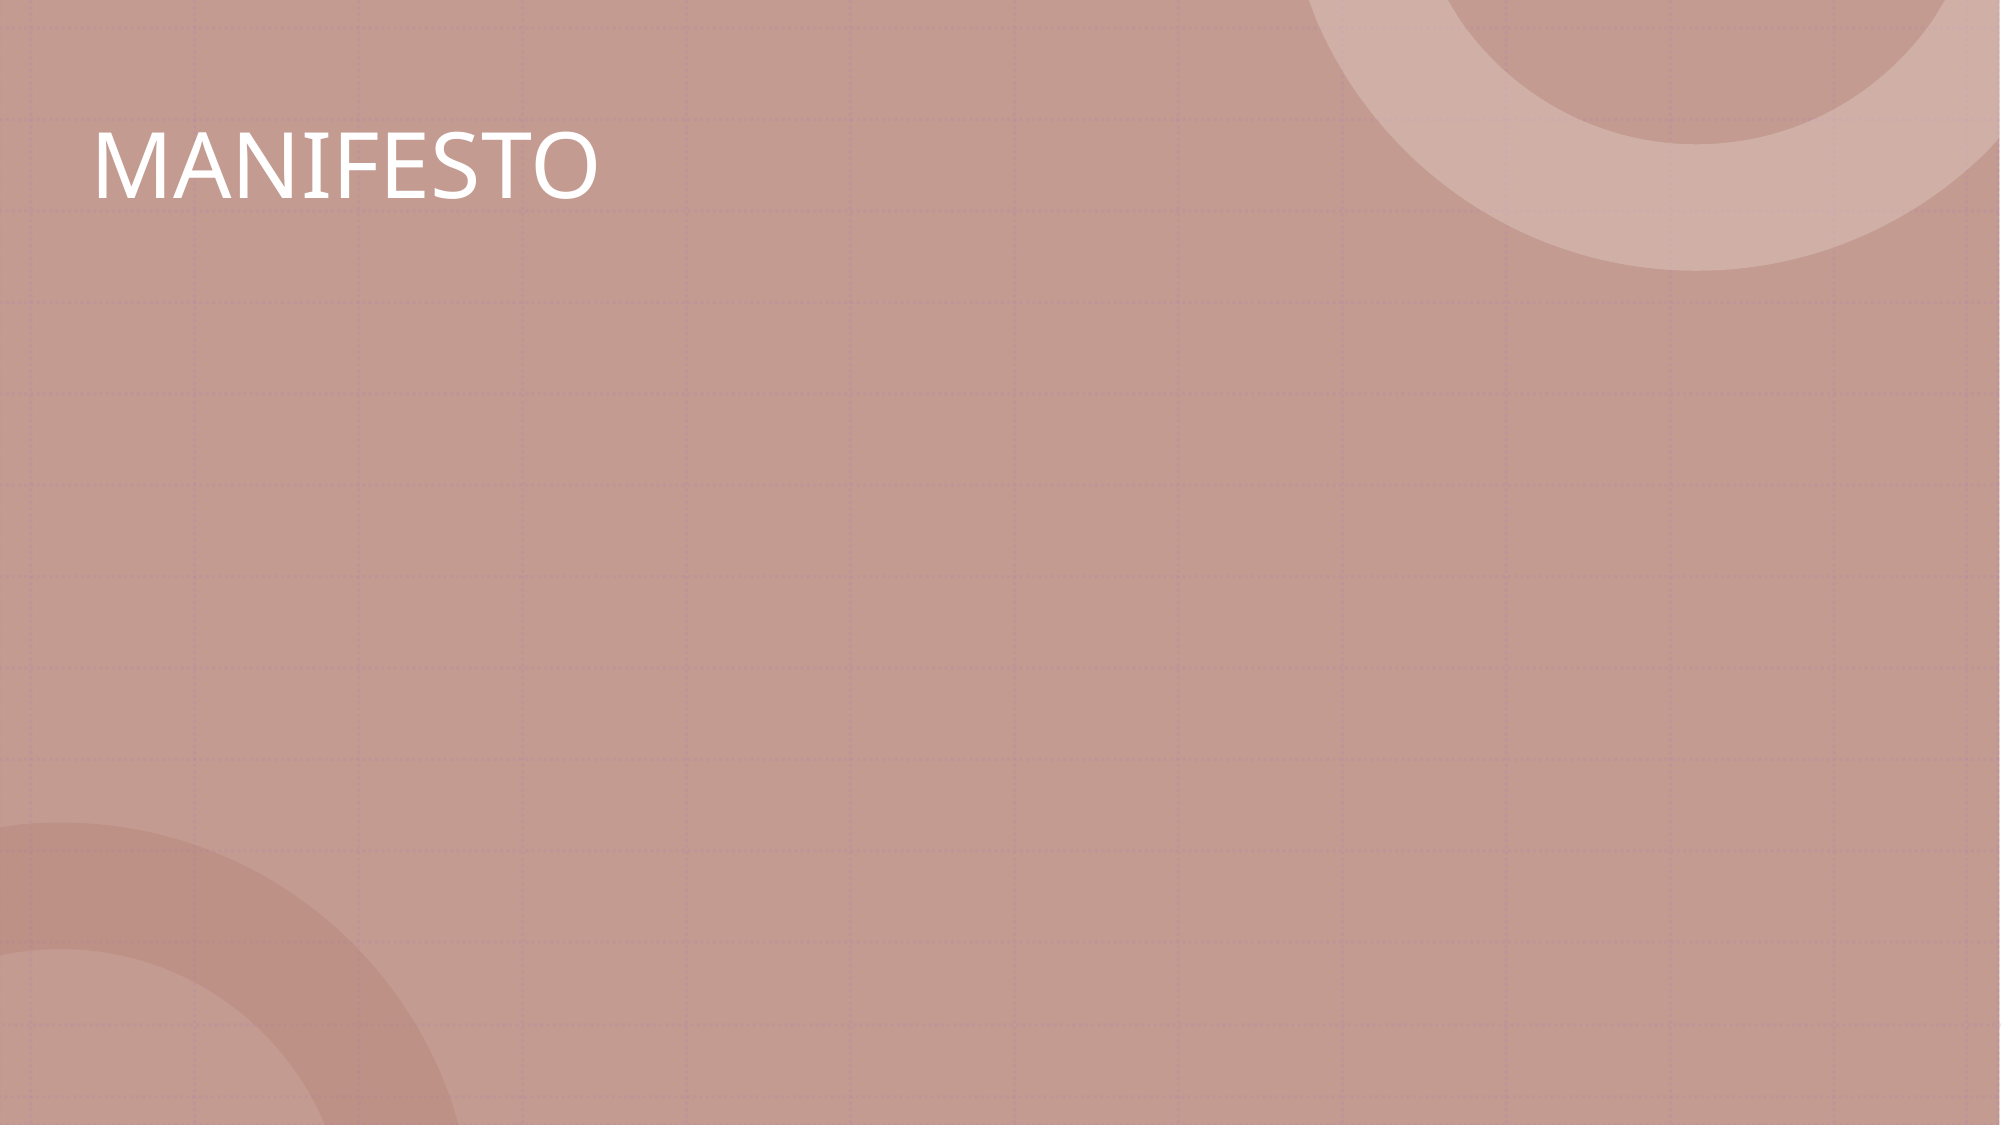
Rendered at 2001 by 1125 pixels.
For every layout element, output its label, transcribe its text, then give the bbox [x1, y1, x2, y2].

title MANIFESTO [75, 59, 1834, 278]
